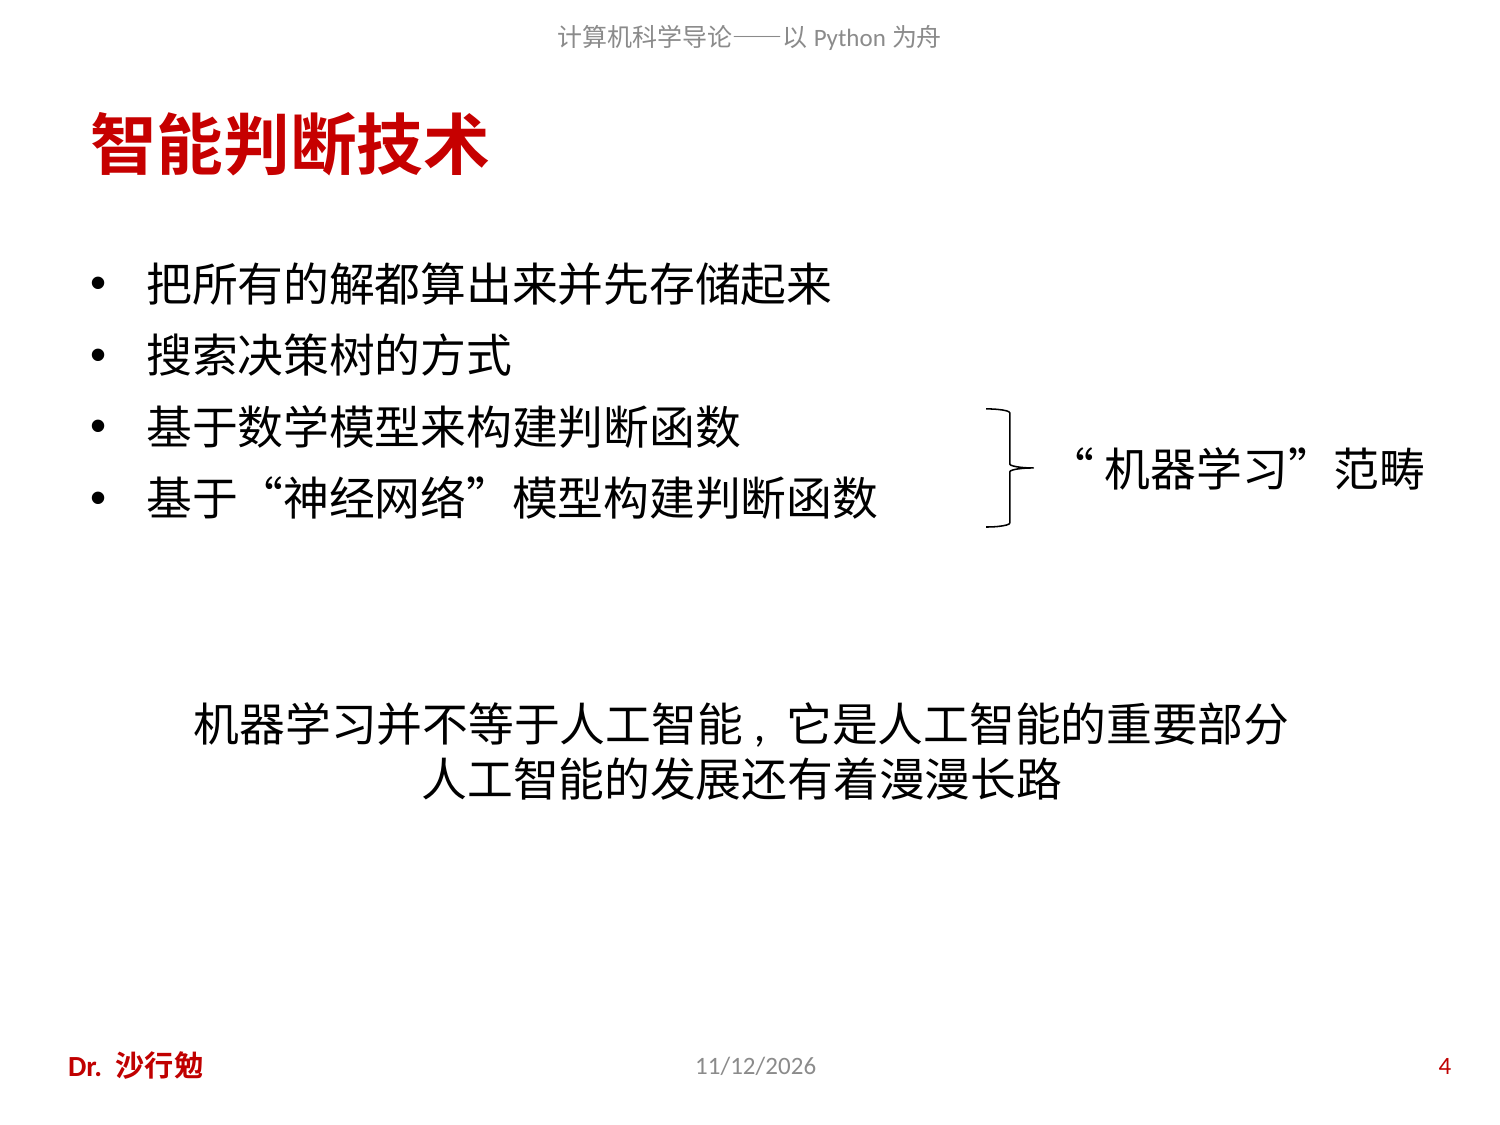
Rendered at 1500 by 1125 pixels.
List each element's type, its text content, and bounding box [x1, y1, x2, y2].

slide_number 4 [1116, 1035, 1467, 1095]
footer Dr. 沙行勉 [53, 1035, 386, 1095]
text_box [986, 408, 1033, 528]
list 把所有的解都算出来并先存储起来 搜索决策树的方式 基于数学模型来构建判断函数 基于“神经网络”模型构建判断函数 [75, 231, 1425, 1005]
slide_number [501, 1035, 1010, 1095]
title 智能判断技术 [75, 90, 1425, 195]
text_box “机器学习”范畴 [1033, 433, 1467, 503]
text_box 机器学习并不等于人工智能, 它是人工智能的重要部分 人工智能的发展还有着漫漫长路 [80, 688, 1404, 814]
